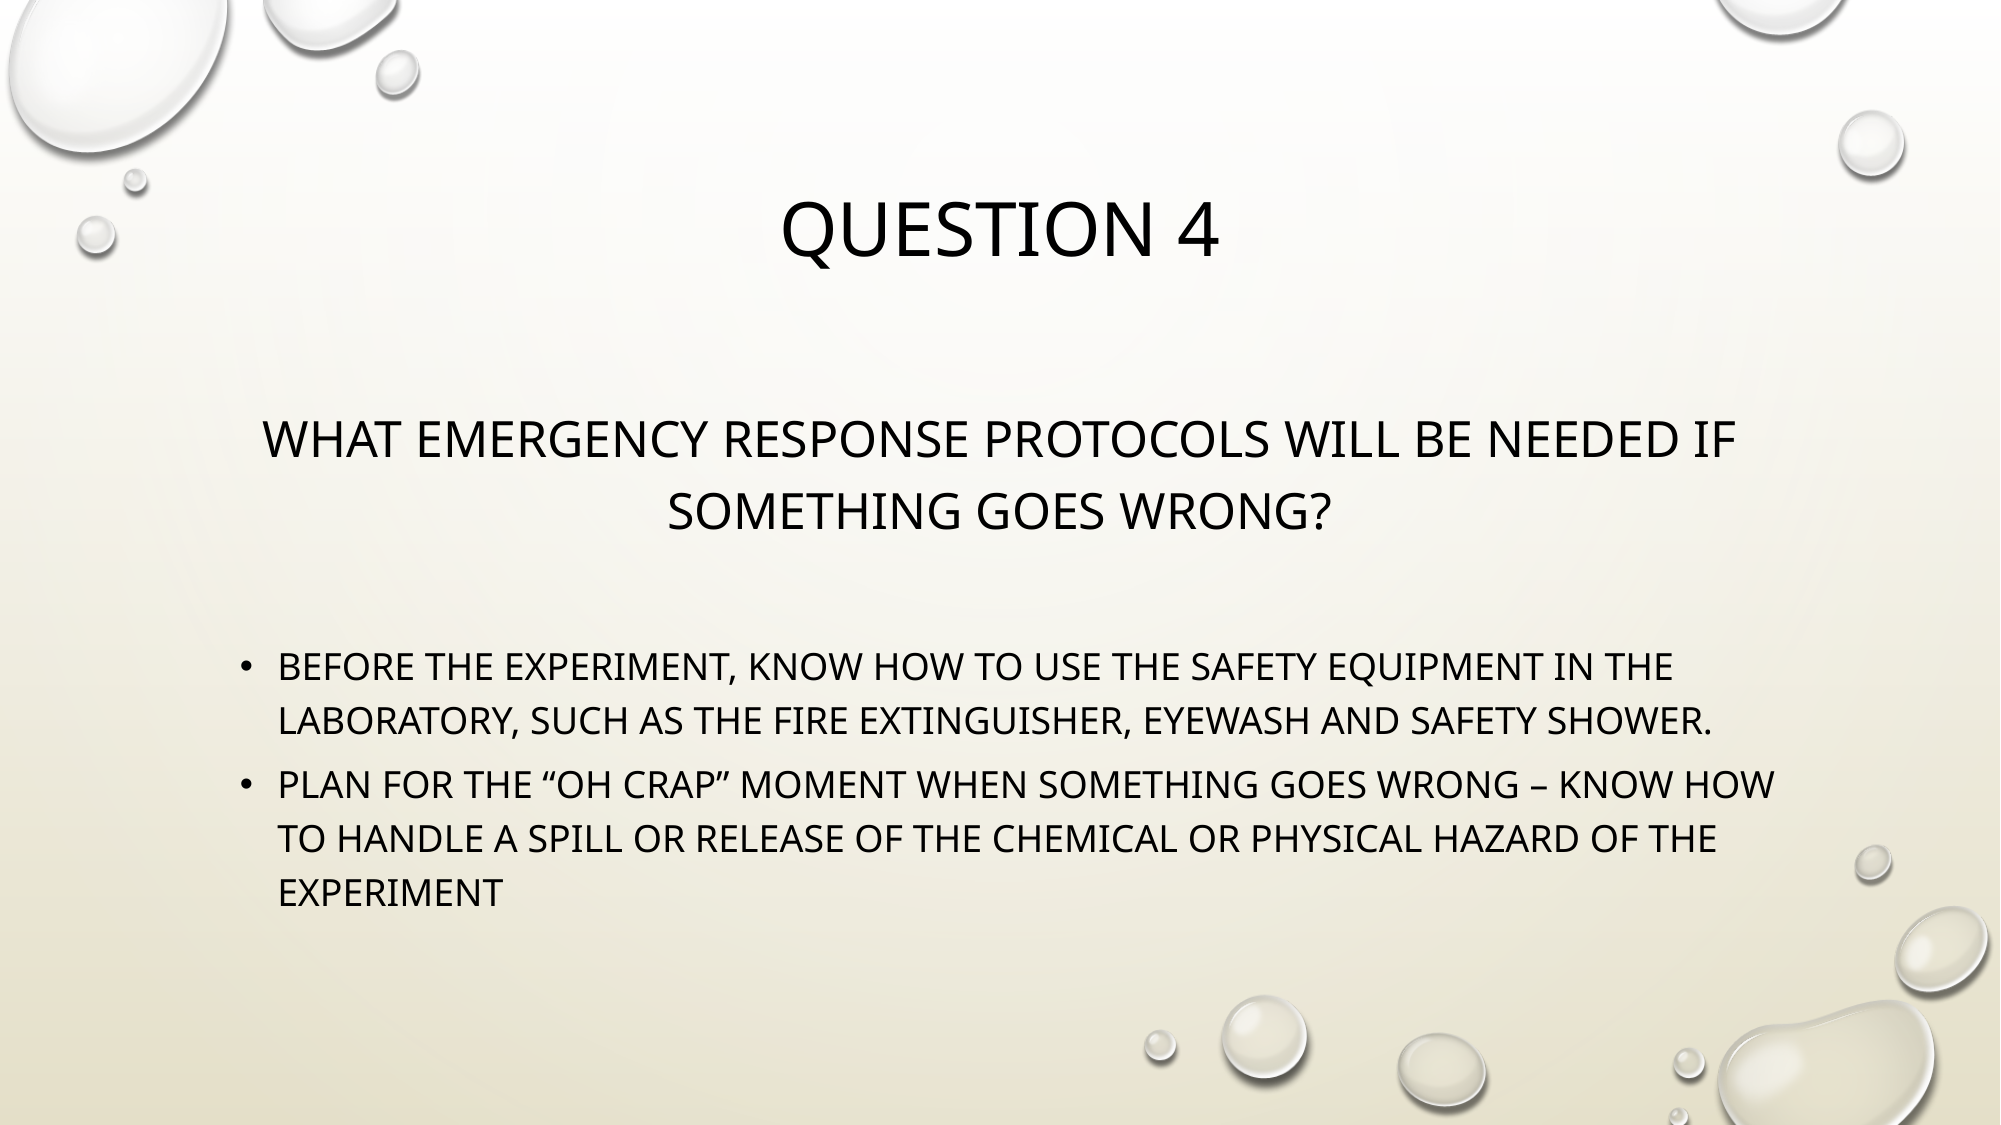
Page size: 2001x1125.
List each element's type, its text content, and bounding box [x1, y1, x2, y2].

picture [0, 0, 2000, 1125]
title Question 4 [149, 101, 1851, 364]
list What Emergency Response protocols will be needed if Something Goes Wrong? Before the Experiment, Know how to use the Safety Equipment in the laboratory, such as the Fire Extinguisher, eyewash and Safety Shower. Plan for the “oh Crap” moment when something goes Wrong – Know how to handle a spill or release of the Chemical or Physical Hazard of the Experiment [149, 388, 1850, 950]
